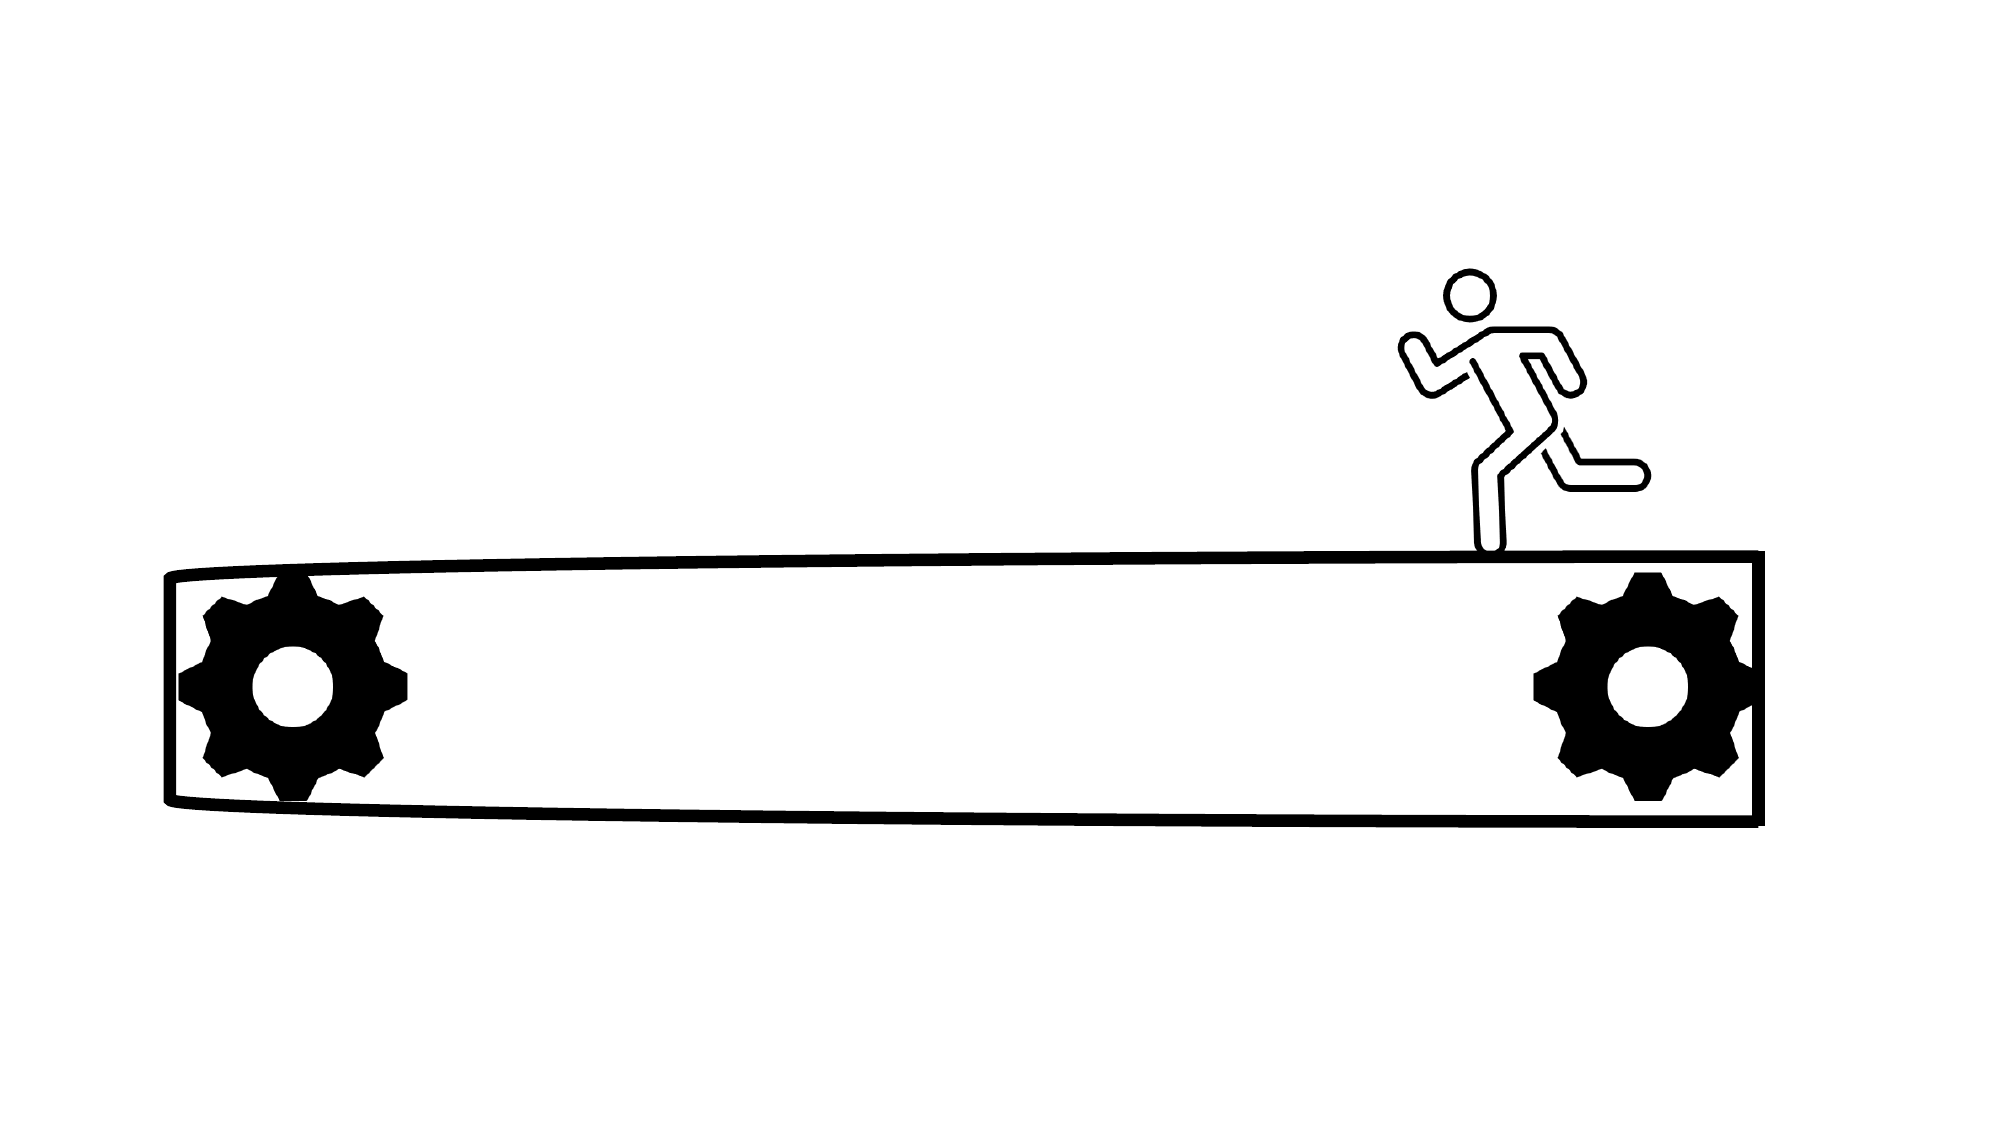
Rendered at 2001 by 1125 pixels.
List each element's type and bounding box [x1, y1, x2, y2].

text_box [454, 556, 1486, 822]
picture [1362, 252, 1809, 848]
picture [131, 525, 454, 848]
